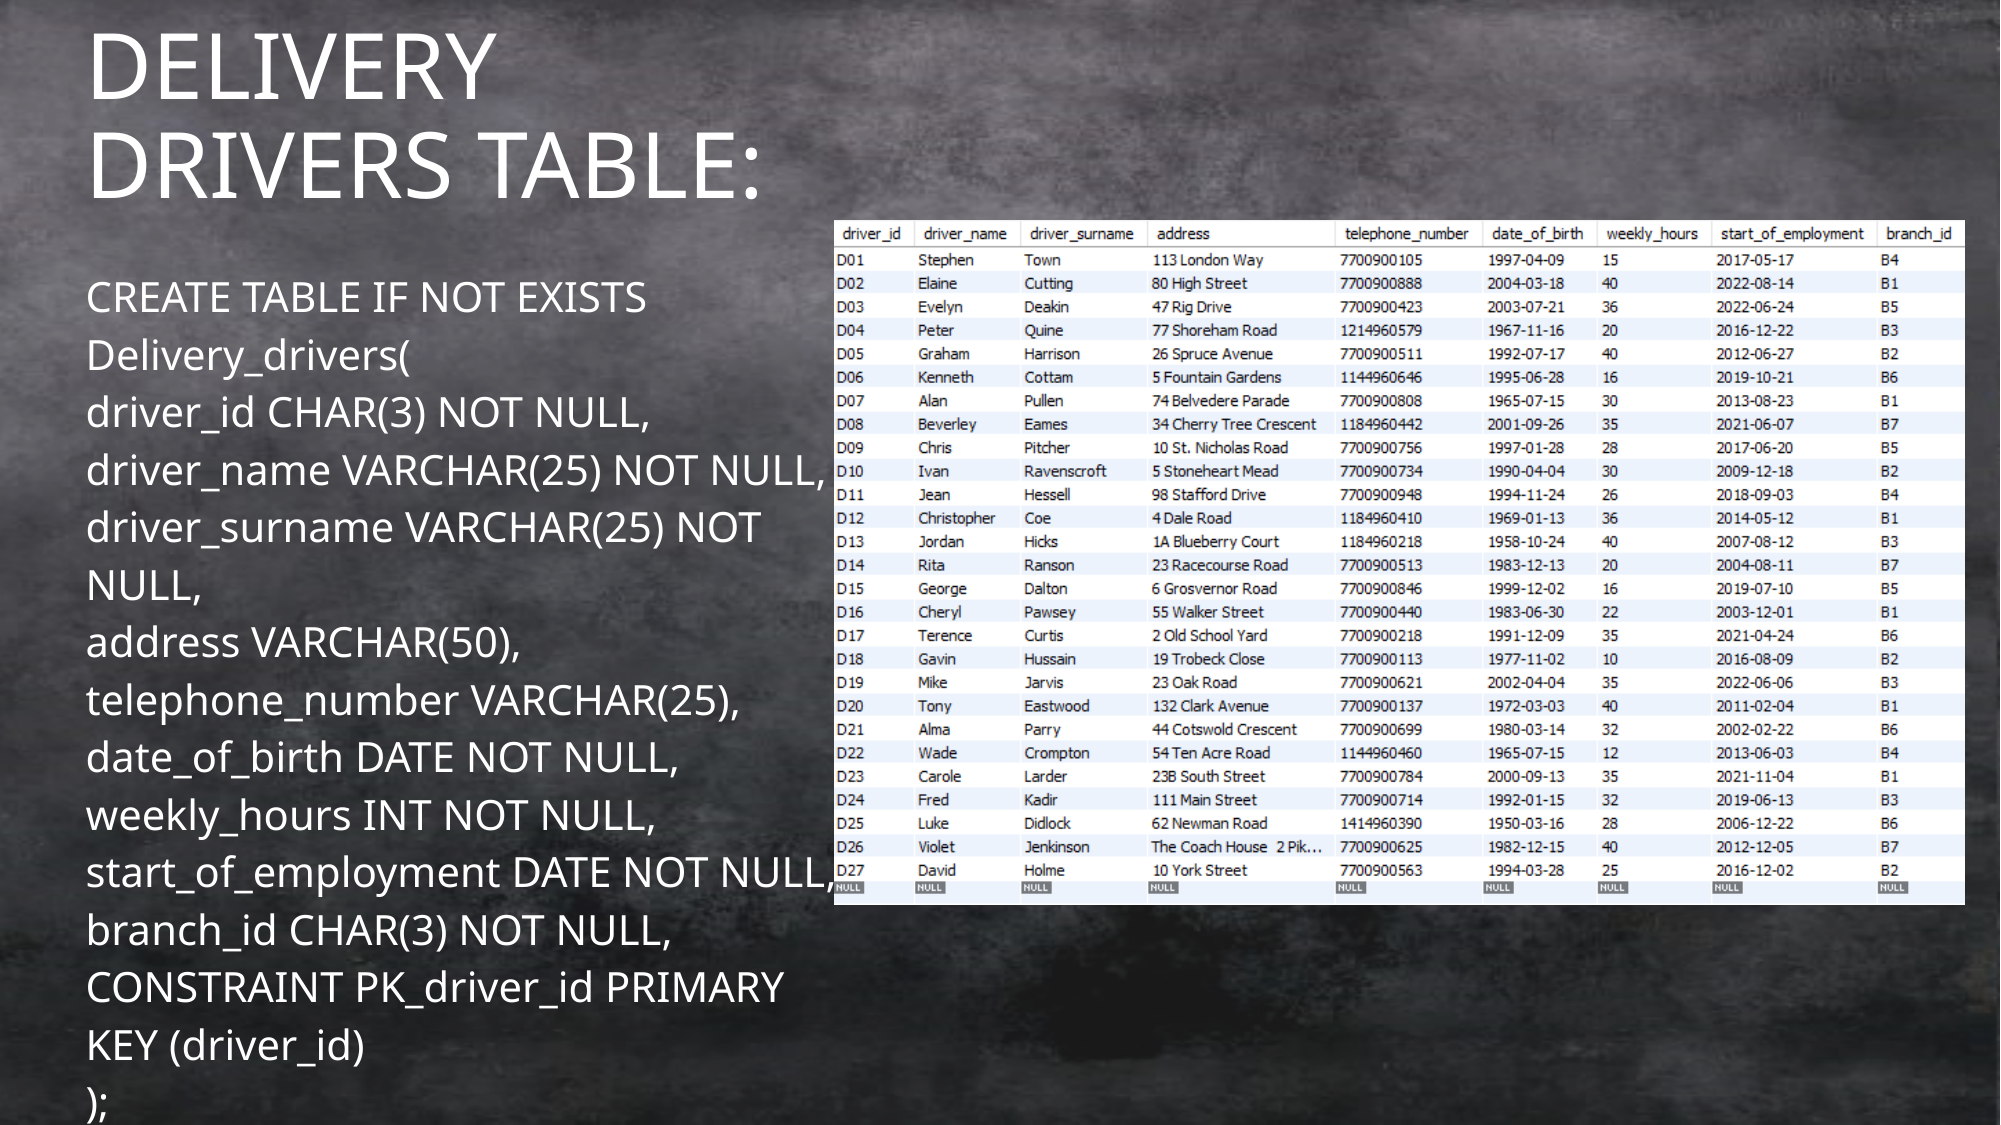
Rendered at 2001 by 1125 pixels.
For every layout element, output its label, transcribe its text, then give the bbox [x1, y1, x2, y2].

title DELIVERY DRIVERS TABLE: CREATE TABLE IF NOT EXISTS Delivery_drivers( driver_id CHAR(3) NOT NULL, driver_name VARCHAR(25) NOT NULL, driver_surname VARCHAR(25) NOT NULL, address VARCHAR(50), telephone_number VARCHAR(25), date_of_birth DATE NOT NULL, weekly_hours INT NOT NULL, start_of_employment DATE NOT NULL, branch_id CHAR(3) NOT NULL, CONSTRAINT PK_driver_id PRIMARY KEY (driver_id) ); [70, 66, 856, 1125]
picture [834, 220, 1965, 905]
